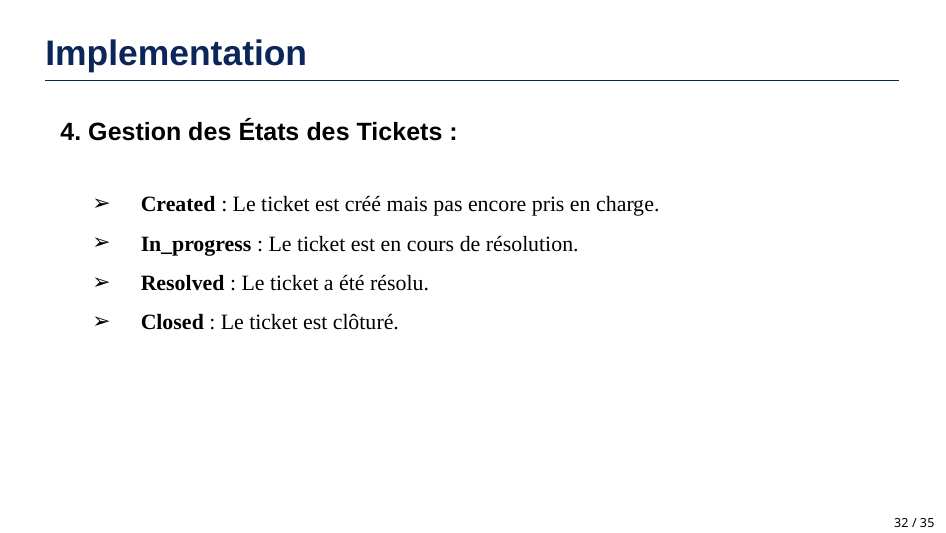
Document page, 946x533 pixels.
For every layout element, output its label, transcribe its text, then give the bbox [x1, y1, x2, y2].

slide_number ‹#› / 35 [887, 512, 940, 533]
text_box Created : Le ticket est créé mais pas encore pris en charge. In_progress : Le ticket est en cours de résolution. Resolved : Le ticket a été résolu. Closed : Le ticket est clôturé. [50, 135, 912, 456]
text_box 4. Gestion des États des Tickets : [45, 99, 912, 190]
text_box Implementation [43, 27, 508, 73]
